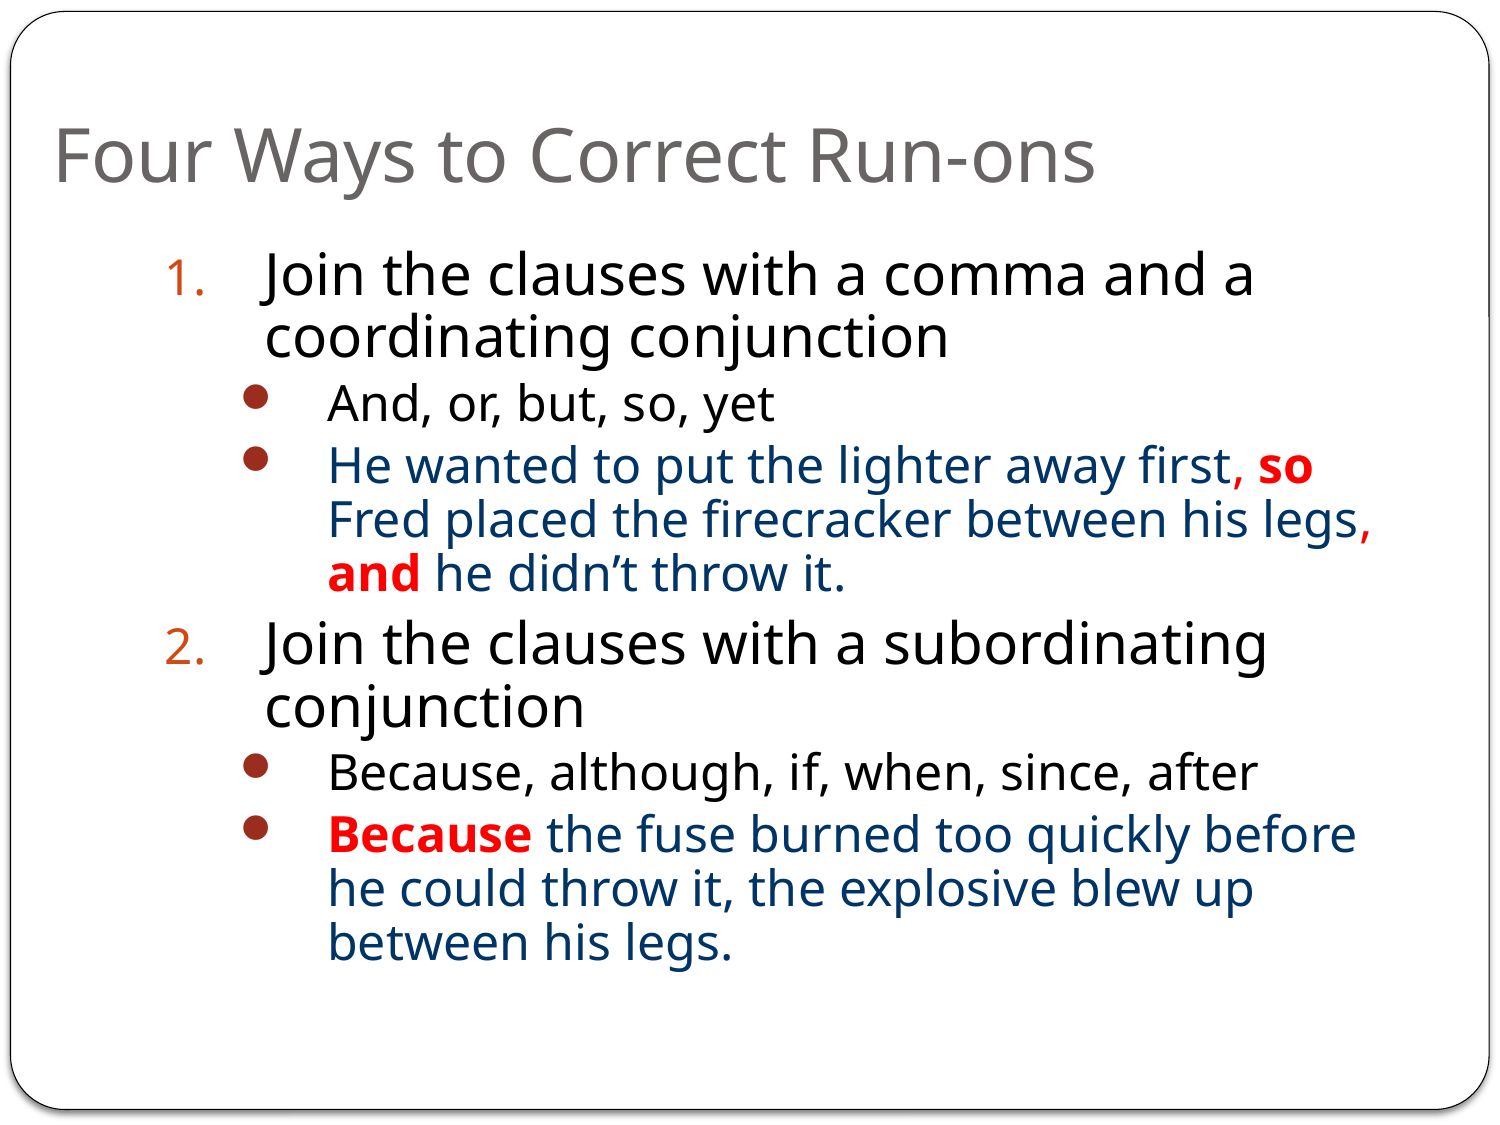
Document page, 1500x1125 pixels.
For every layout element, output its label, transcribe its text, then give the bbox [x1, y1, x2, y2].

list Join the clauses with a comma and a coordinating conjunction And, or, but, so, yet He wanted to put the lighter away first, so Fred placed the firecracker between his legs, and he didn’t throw it. Join the clauses with a subordinating conjunction Because, although, if, when, since, after Because the fuse burned too quickly before he could throw it, the explosive blew up between his legs. [150, 237, 1425, 988]
title Four Ways to Correct Run-ons [37, 99, 1438, 213]
